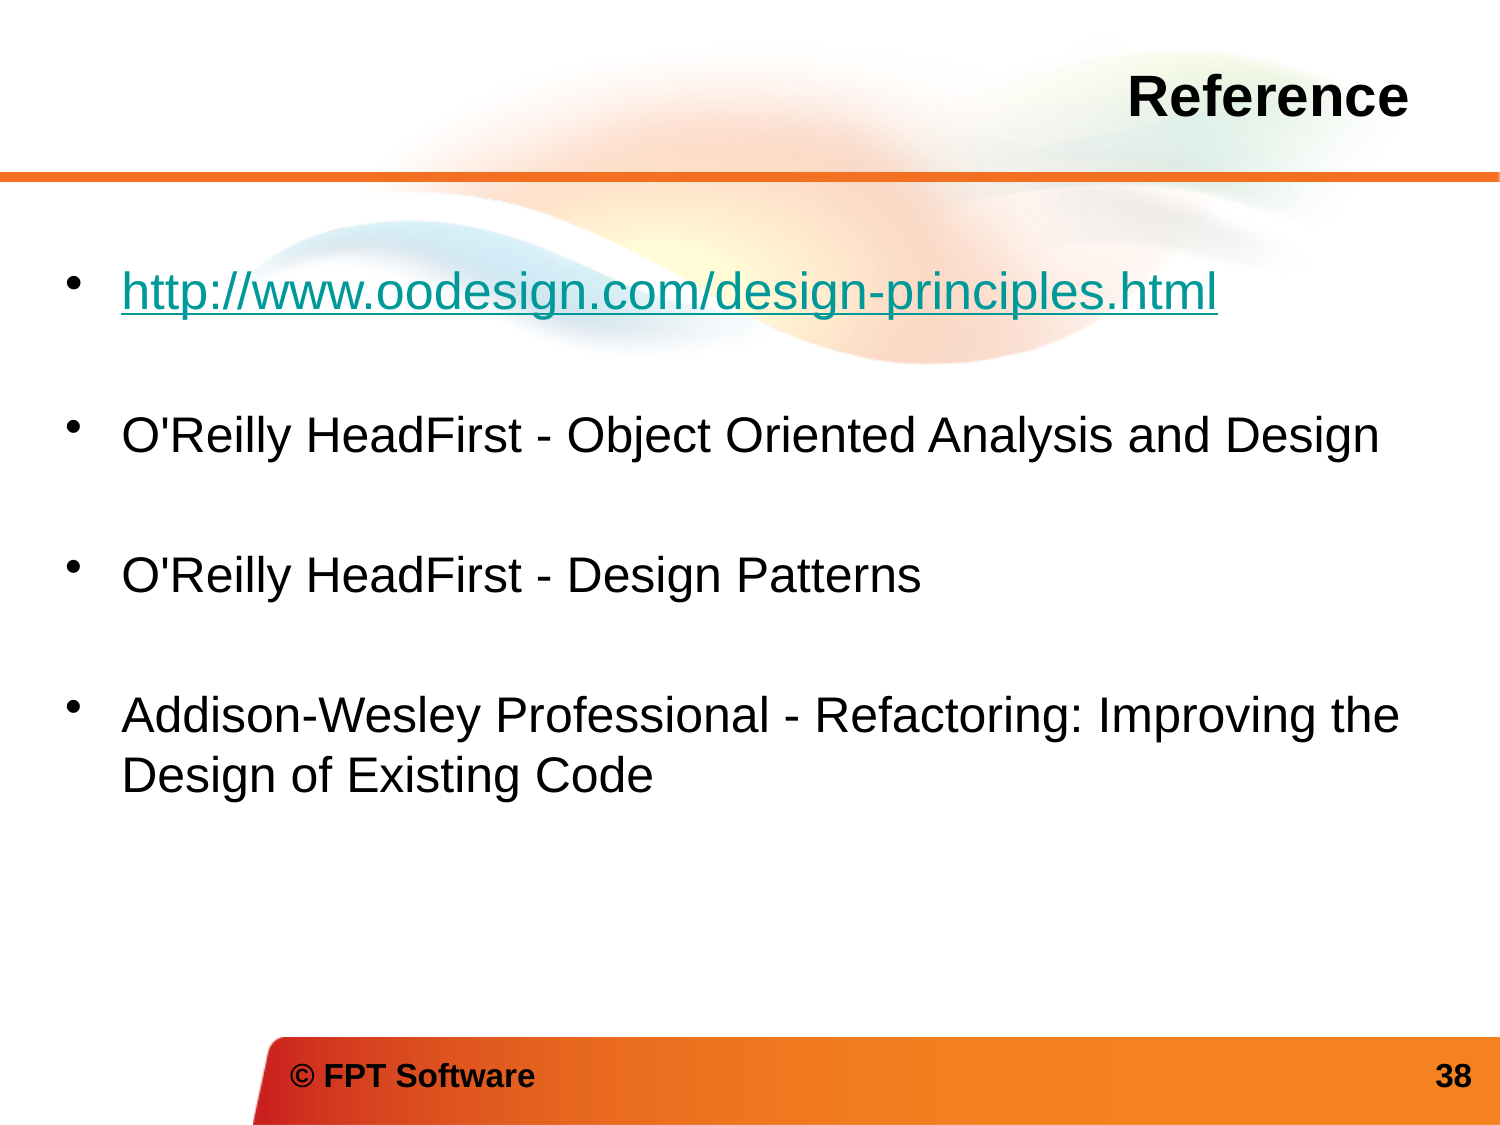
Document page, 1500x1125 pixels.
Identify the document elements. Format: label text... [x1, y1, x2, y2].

picture [0, 0, 1500, 249]
title Reference [437, 24, 1425, 161]
list http://www.oodesign.com/design-principles.html O'Reilly HeadFirst - Object Oriented Analysis and Design O'Reilly HeadFirst - Design Patterns Addison-Wesley Professional - Refactoring: Improving the Design of Existing Code [50, 249, 1425, 1038]
picture [253, 1037, 1500, 1125]
